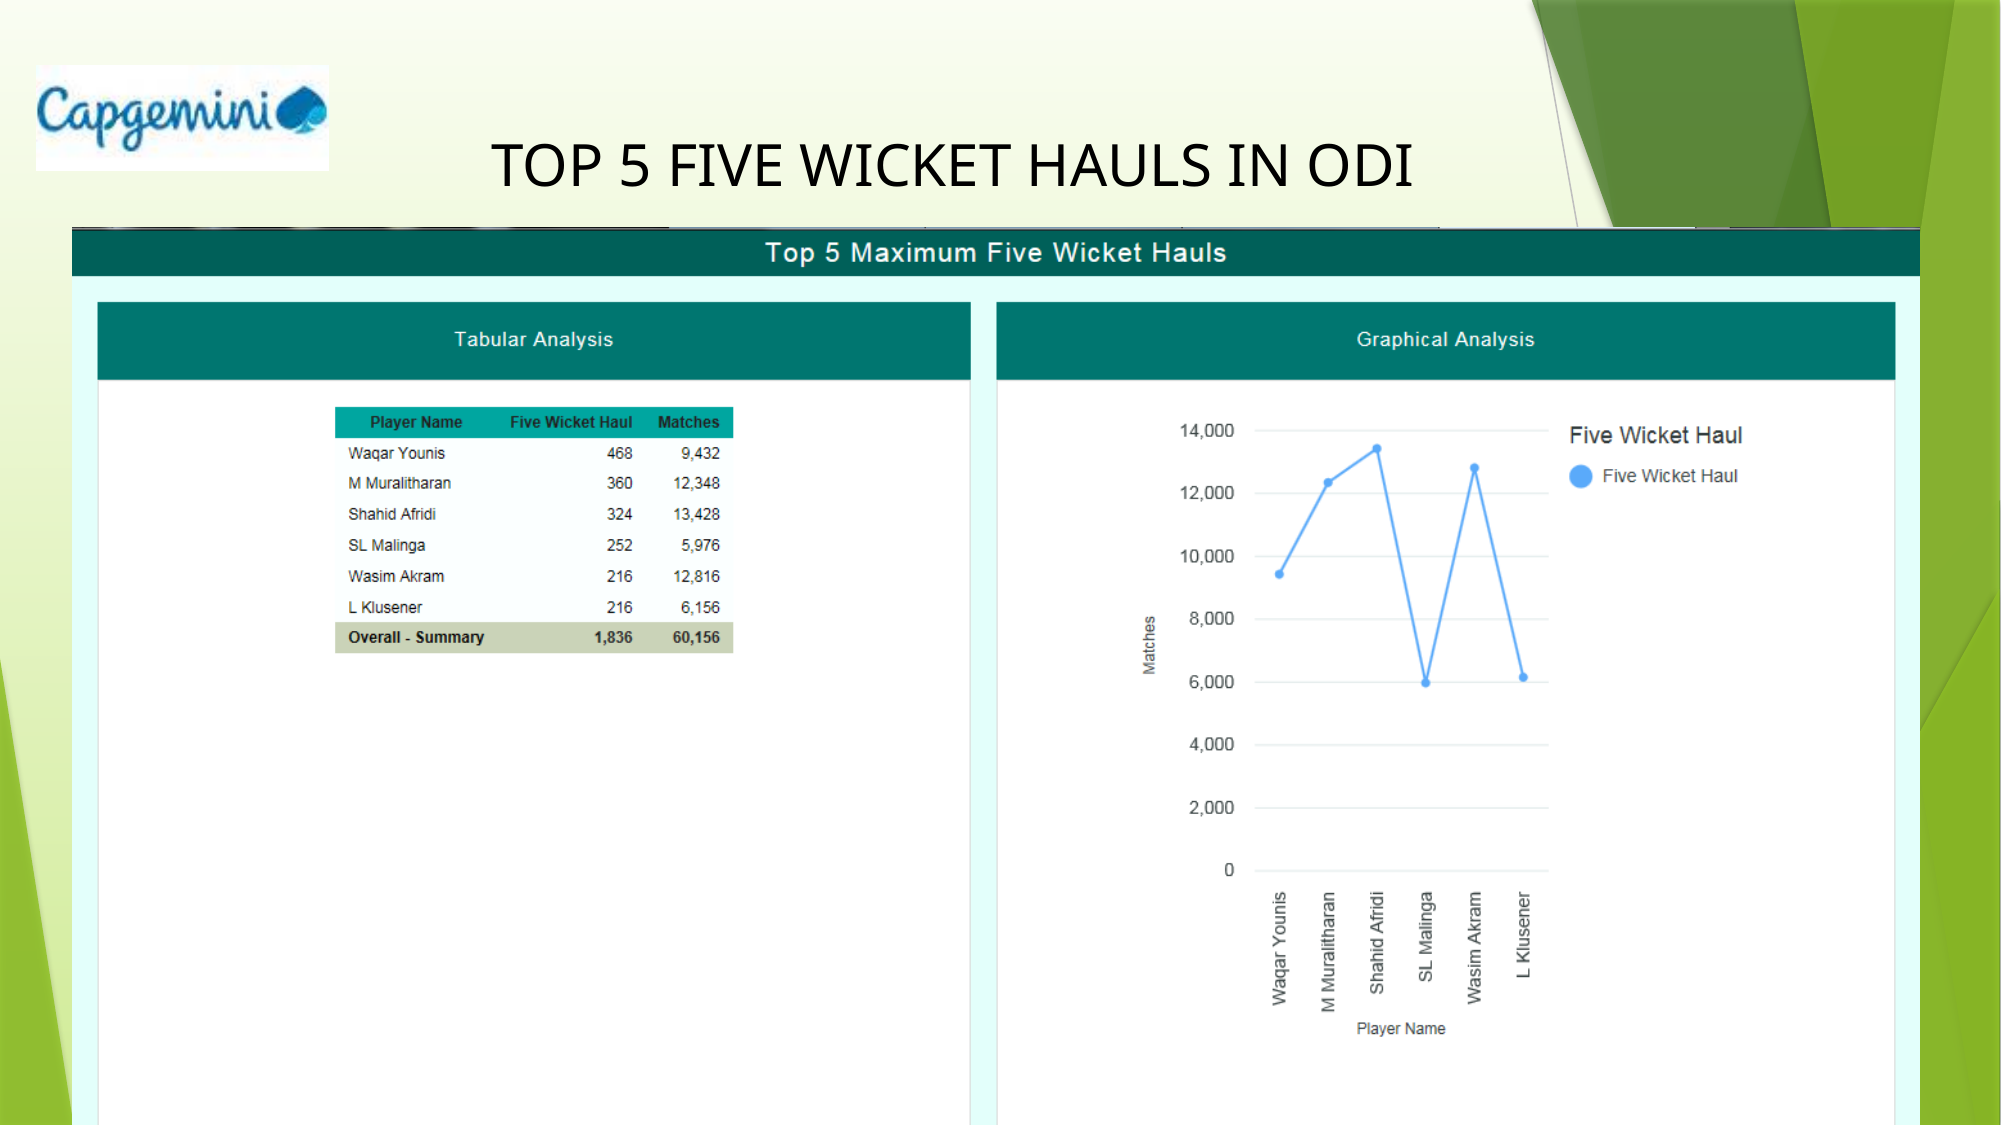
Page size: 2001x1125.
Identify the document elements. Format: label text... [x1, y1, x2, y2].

picture [71, 227, 1920, 1125]
text_box TOP 5 FIVE WICKET HAULS IN ODI [477, 121, 1430, 206]
picture [35, 64, 330, 171]
